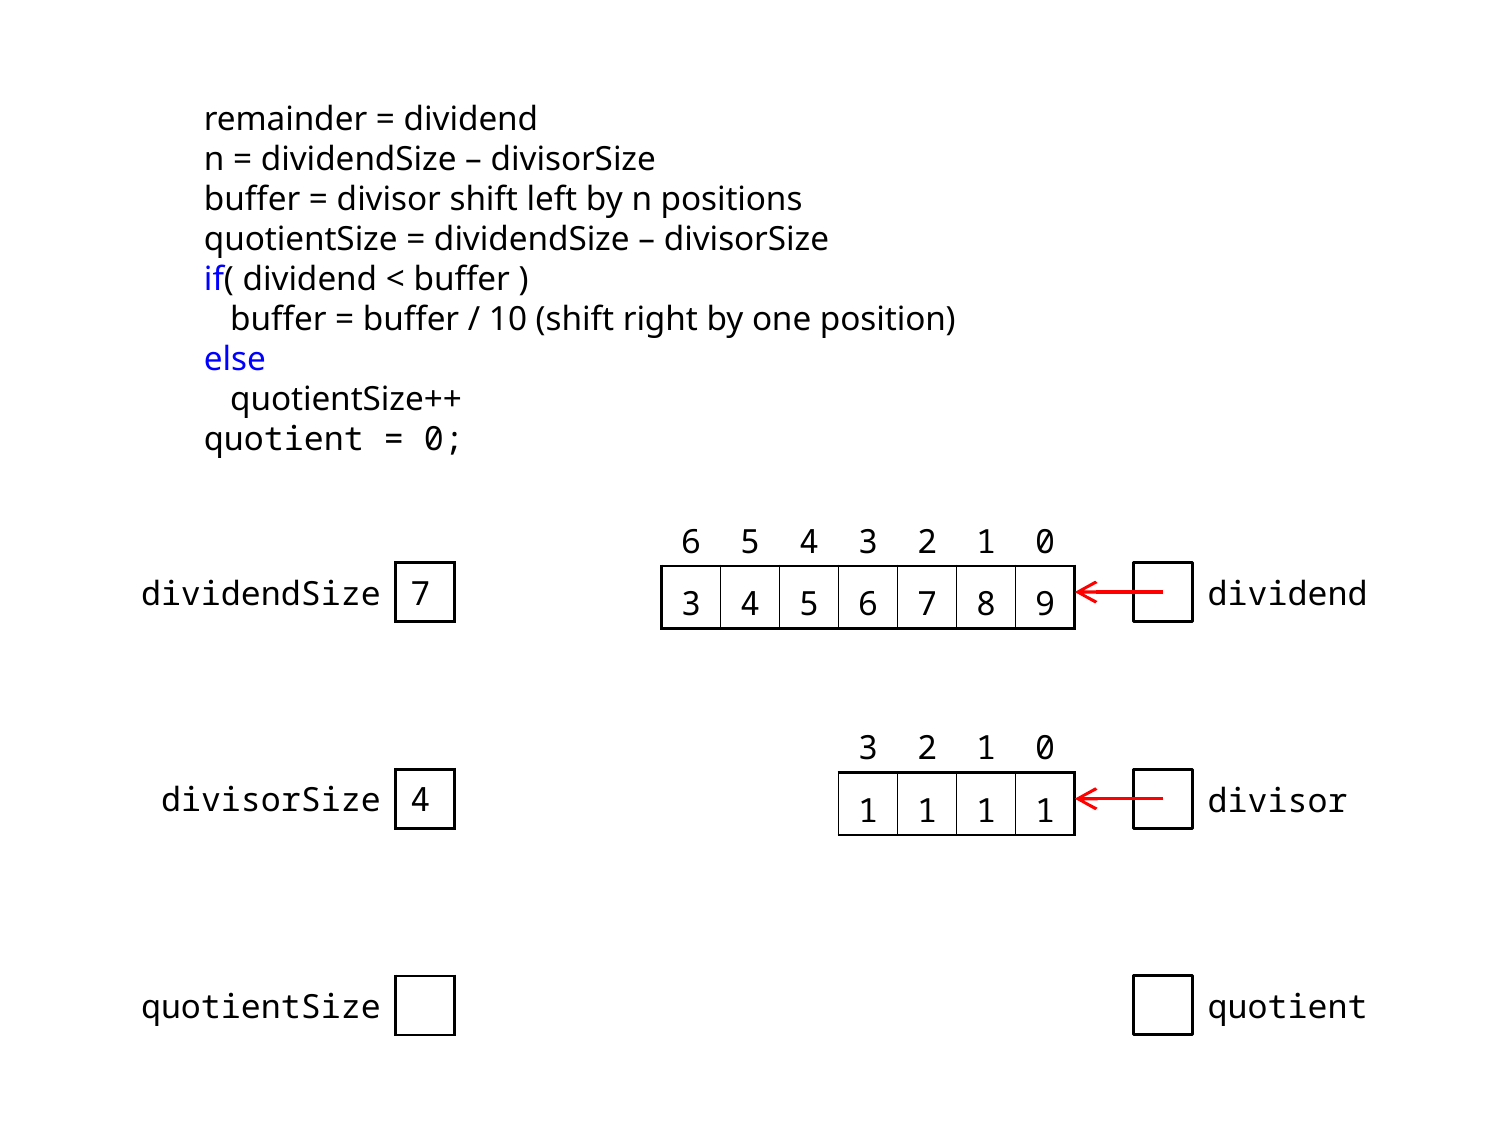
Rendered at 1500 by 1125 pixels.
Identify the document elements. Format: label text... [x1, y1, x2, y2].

table_header [397, 977, 453, 1034]
text_box [1132, 974, 1195, 1037]
table_header dividendSize [100, 563, 394, 622]
text_box divisor [1195, 769, 1370, 829]
table_cell 9 [1016, 567, 1073, 627]
text_box [1132, 560, 1195, 624]
table_header divisorSize [130, 769, 394, 828]
table_header quotientSize [100, 976, 394, 1035]
table_header 0 [1016, 503, 1075, 565]
table_cell 8 [957, 567, 1015, 627]
table_header 2 [898, 710, 957, 771]
table_header 3 [839, 503, 898, 565]
list remainder = dividend n = dividendSize – divisorSize buffer = divisor shift left by n positions quotientSize = dividendSize – divisorSize if( dividend < buffer ) buffer = buffer / 10 (shift right by one position) else quotientSize++ quotient = 0; [188, 89, 1312, 475]
table_cell 1 [957, 774, 1015, 834]
table_cell 1 [839, 774, 897, 834]
text_box dividend [1195, 562, 1400, 622]
table_header 2 [898, 503, 957, 565]
text_box [1132, 767, 1195, 830]
table_header 0 [1016, 710, 1075, 771]
table_cell 5 [780, 567, 838, 627]
text_box quotient [1195, 975, 1400, 1035]
table_header 1 [957, 710, 1016, 771]
table_cell 6 [839, 567, 897, 627]
table_cell 3 [663, 567, 720, 627]
table_header 1 [957, 503, 1016, 565]
table_header 5 [720, 503, 780, 565]
table_cell 1 [1016, 774, 1073, 834]
table_cell 4 [721, 567, 779, 627]
table_cell 7 [898, 567, 956, 627]
table_header 7 [397, 564, 453, 620]
table_header 4 [780, 503, 839, 565]
table_header 4 [397, 771, 453, 827]
table_header 6 [661, 503, 720, 565]
table_header 3 [839, 710, 898, 771]
table_cell 1 [898, 774, 956, 834]
